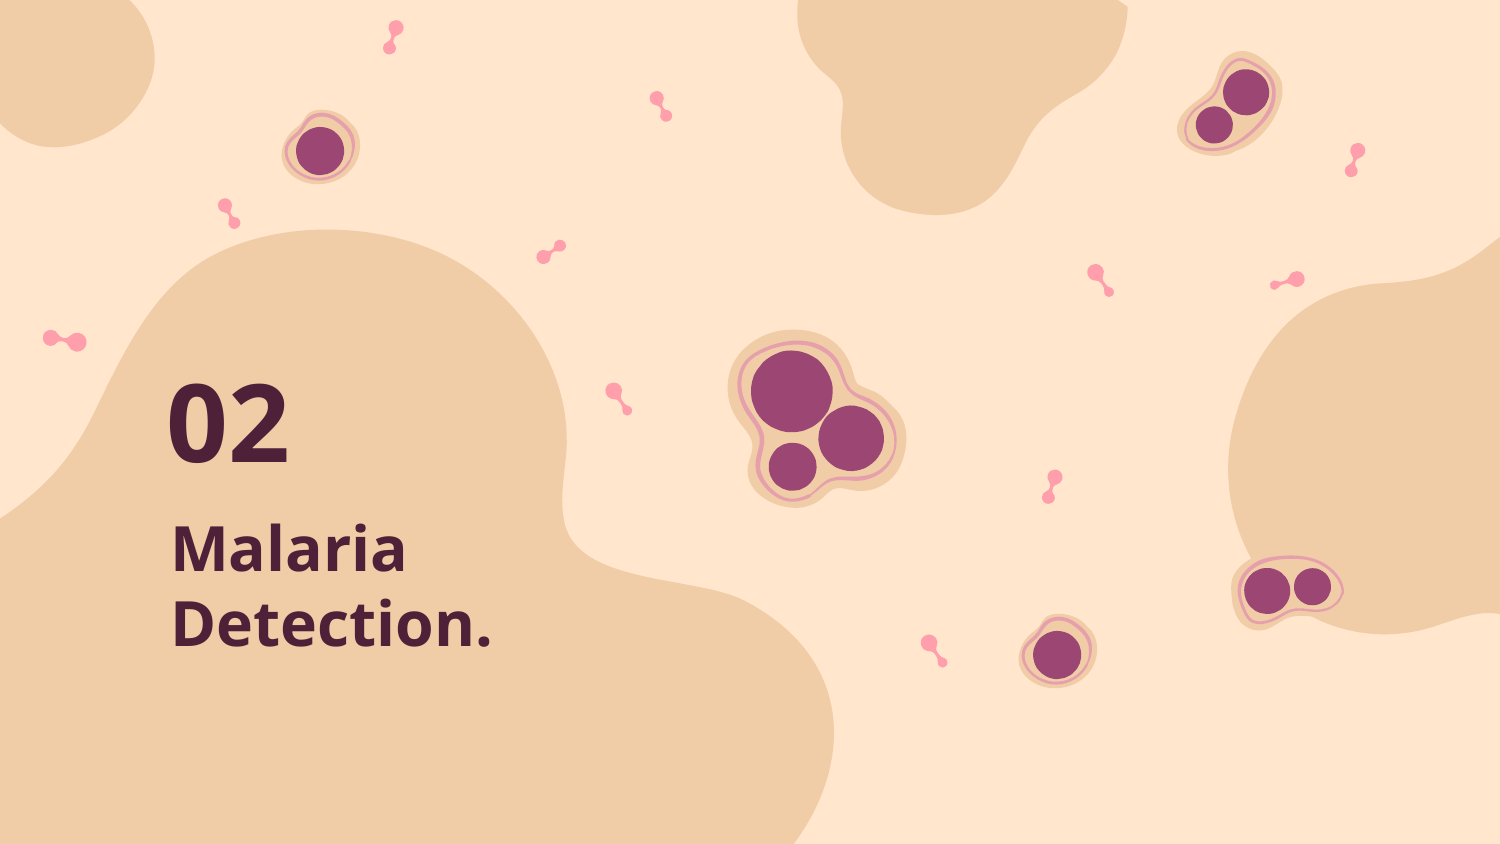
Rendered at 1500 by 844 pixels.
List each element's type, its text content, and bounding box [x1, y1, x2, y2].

subtitle [151, 613, 630, 734]
title 02 [151, 339, 630, 459]
title Malaria Detection. [154, 493, 630, 604]
